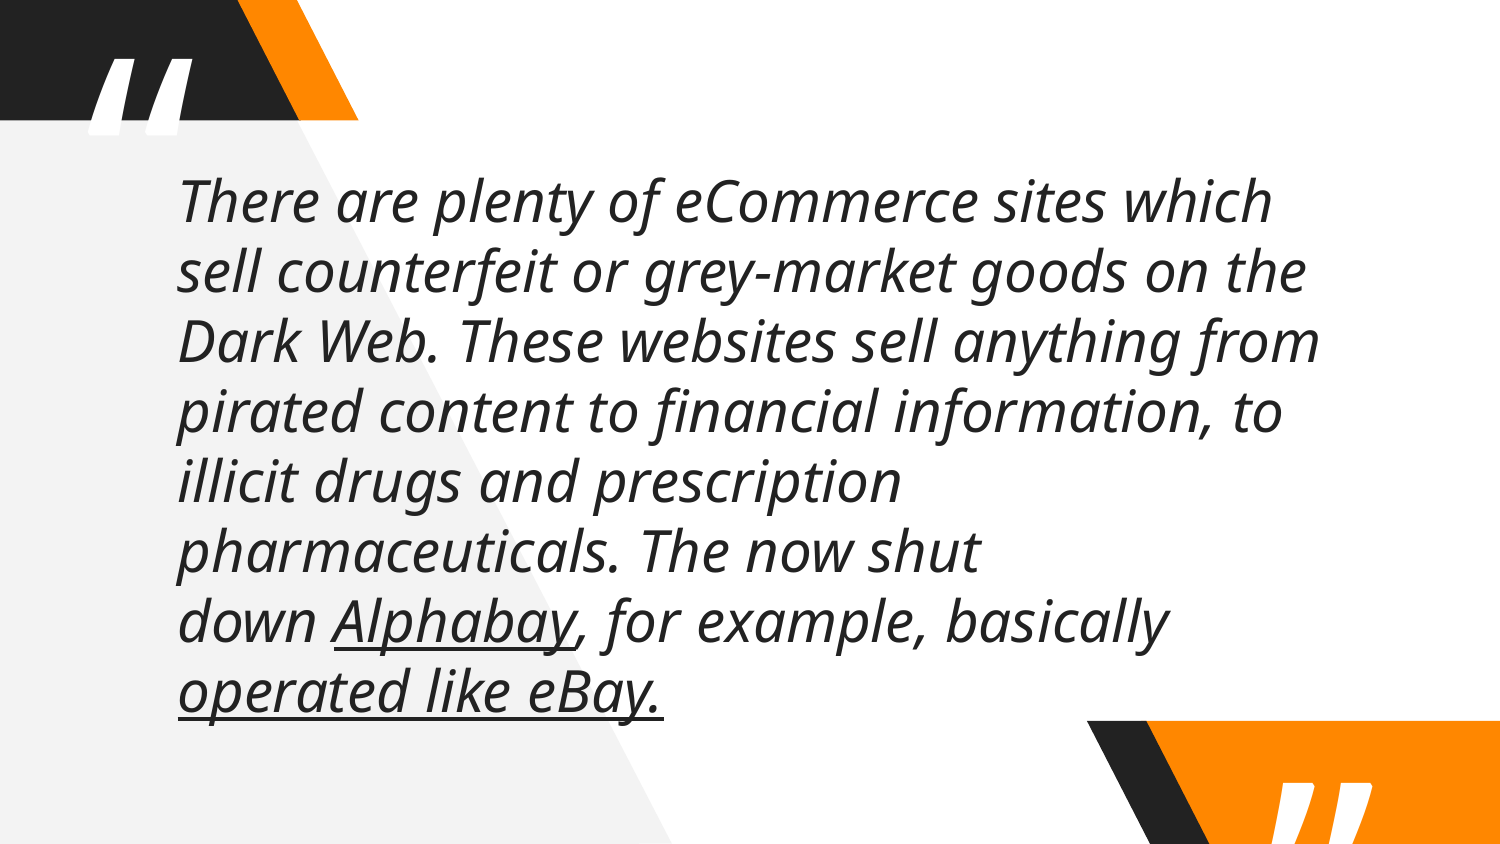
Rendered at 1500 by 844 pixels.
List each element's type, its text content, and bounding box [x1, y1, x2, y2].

list There are plenty of eCommerce sites which sell counterfeit or grey-market goods on the Dark Web. These websites sell anything from pirated content to financial information, to illicit drugs and prescription pharmaceuticals. The now shut down Alphabay, for example, basically operated like eBay. [162, 167, 1368, 721]
